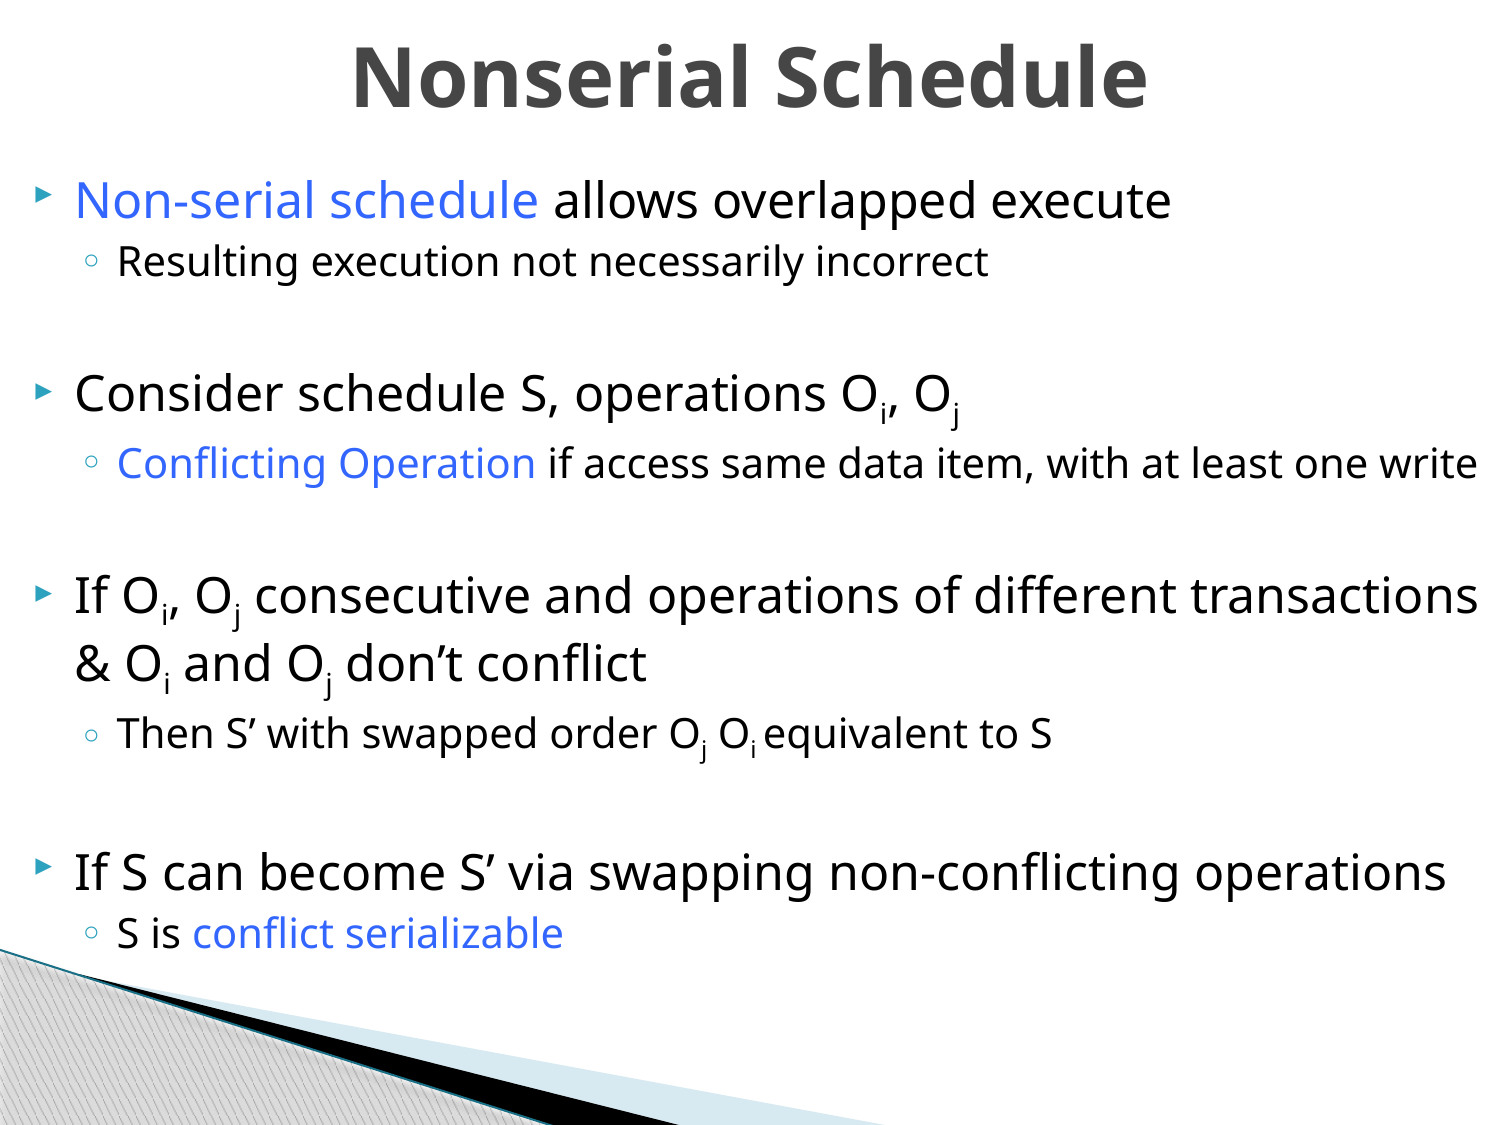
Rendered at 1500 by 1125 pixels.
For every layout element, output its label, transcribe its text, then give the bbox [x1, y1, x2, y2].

title Nonserial Schedule [0, 0, 1500, 149]
list Non-serial schedule allows overlapped execute Resulting execution not necessarily incorrect Consider schedule S, operations Oi, Oj Conflicting Operation if access same data item, with at least one write If Oi, Oj consecutive and operations of different transactions & Oi and Oj don’t conflict Then S’ with swapped order Oj Oi equivalent to S If S can become S’ via swapping non-conflicting operations S is conflict serializable [0, 160, 1500, 1125]
